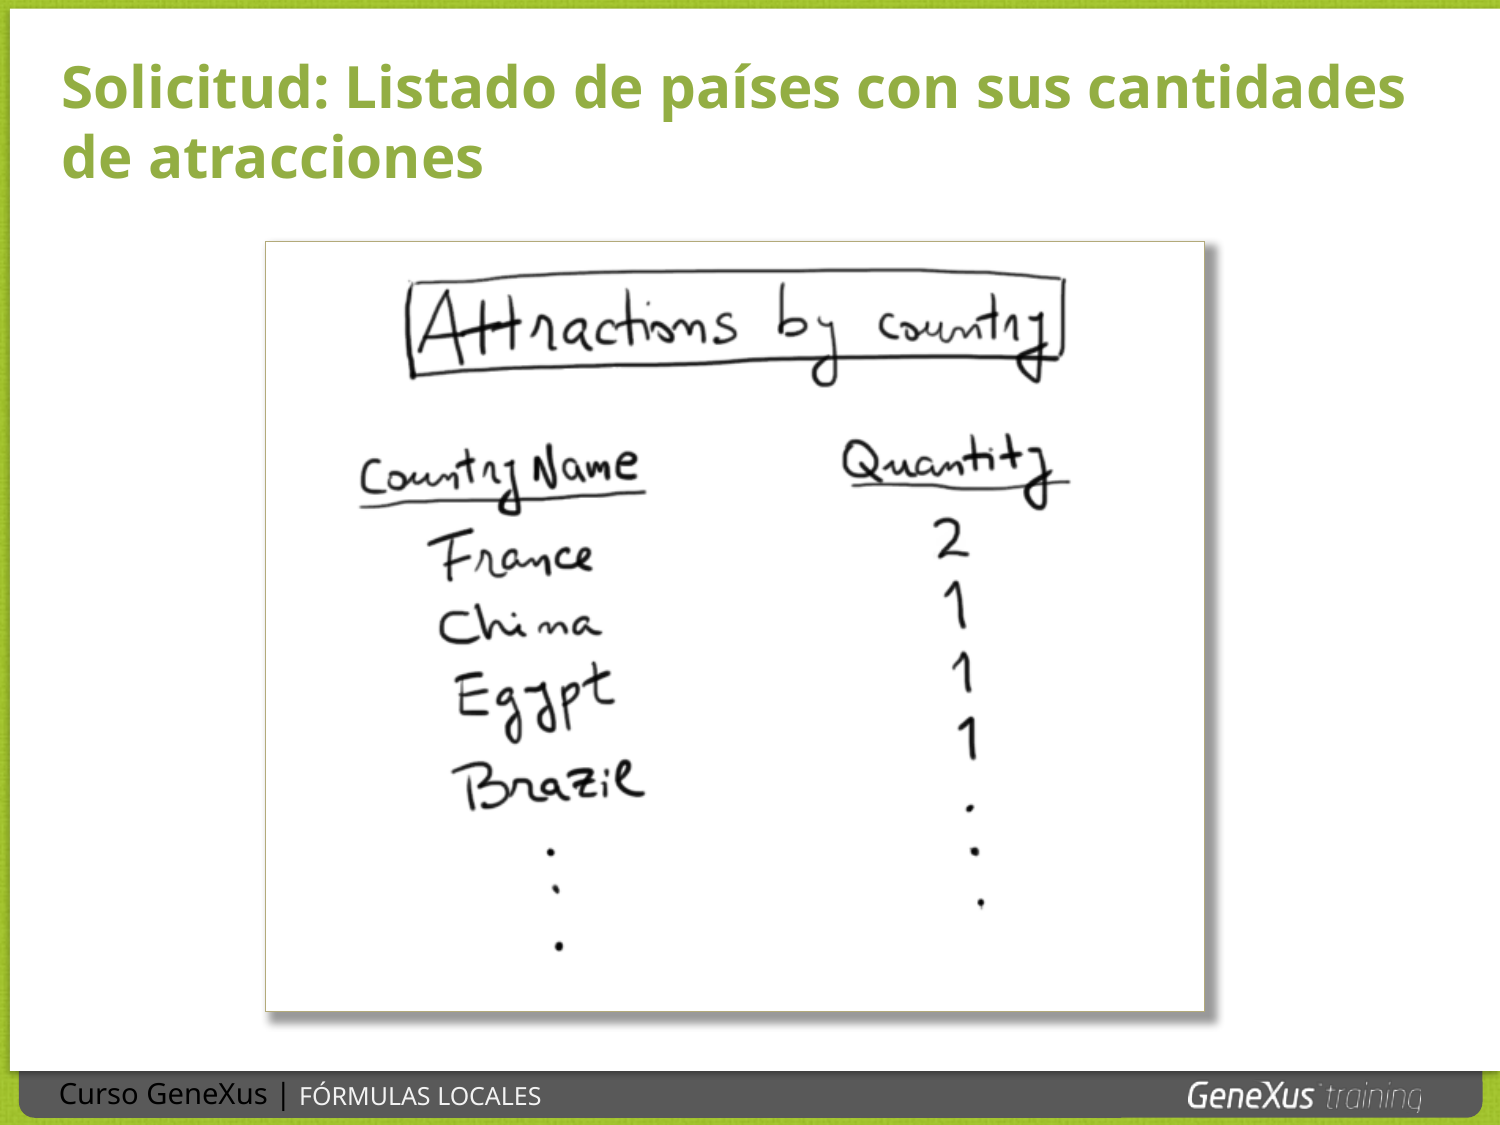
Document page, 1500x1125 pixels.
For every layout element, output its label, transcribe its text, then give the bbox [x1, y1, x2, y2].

text_box FÓRMULAS LOCALES [299, 1070, 939, 1121]
text_box Solicitud: Listado de países con sus cantidades de atracciones [46, 42, 1447, 233]
picture [265, 241, 1205, 1012]
